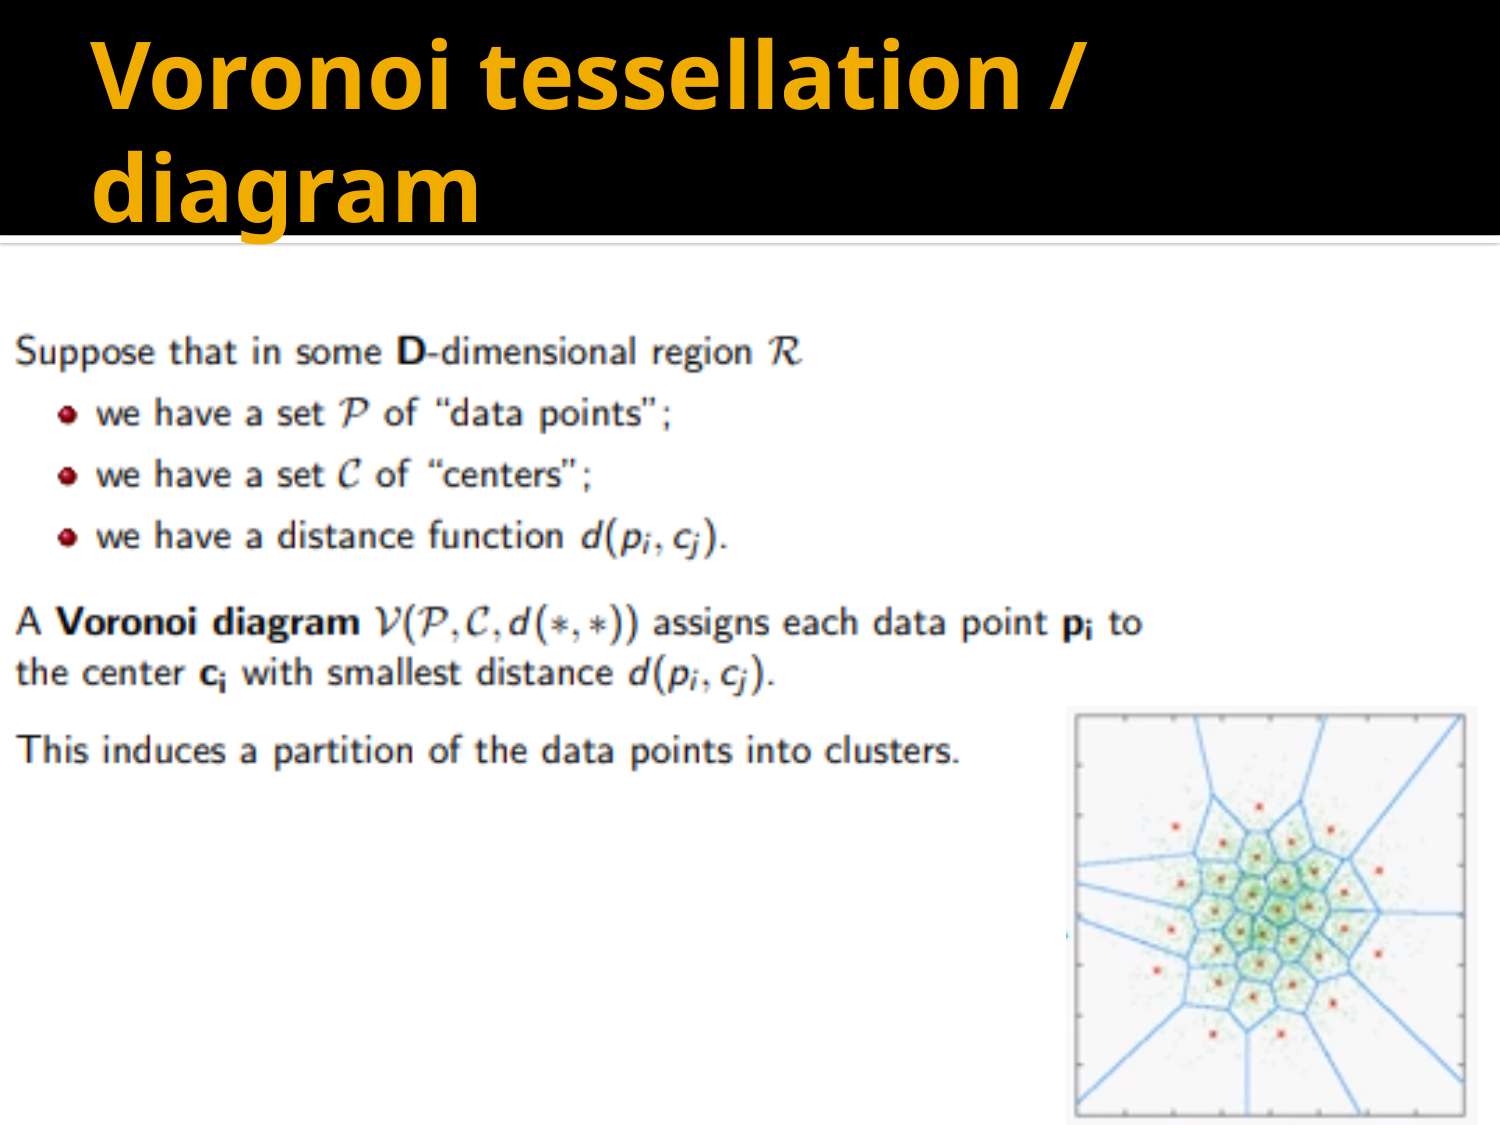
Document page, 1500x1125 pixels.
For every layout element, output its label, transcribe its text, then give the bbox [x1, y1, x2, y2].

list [3, 312, 1160, 800]
picture [1066, 706, 1478, 1125]
title Voronoi tessellation / diagram [75, 25, 1425, 231]
